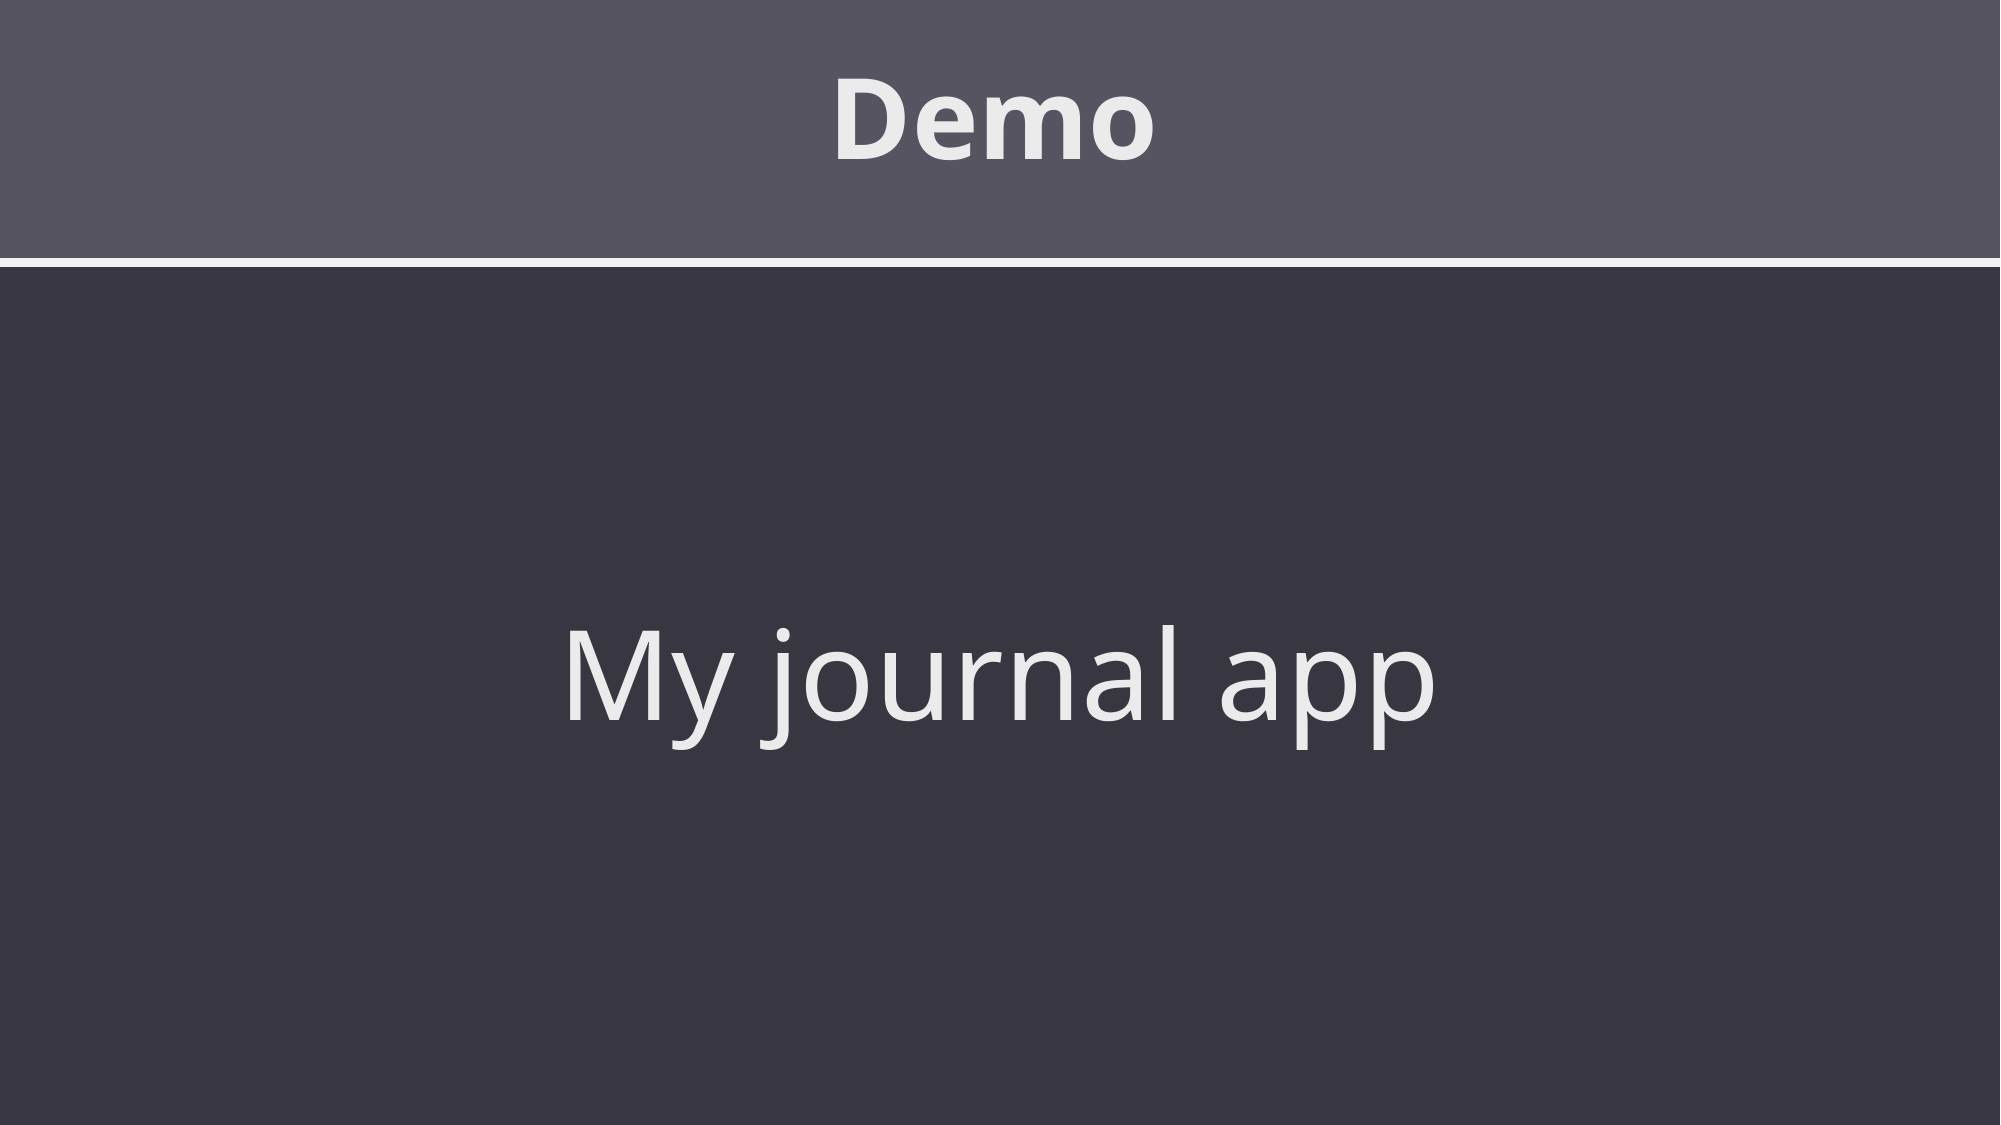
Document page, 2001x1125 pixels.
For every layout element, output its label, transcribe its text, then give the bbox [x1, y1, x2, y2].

text_box Demo [0, 0, 2000, 263]
text_box My journal app [0, 513, 2000, 753]
